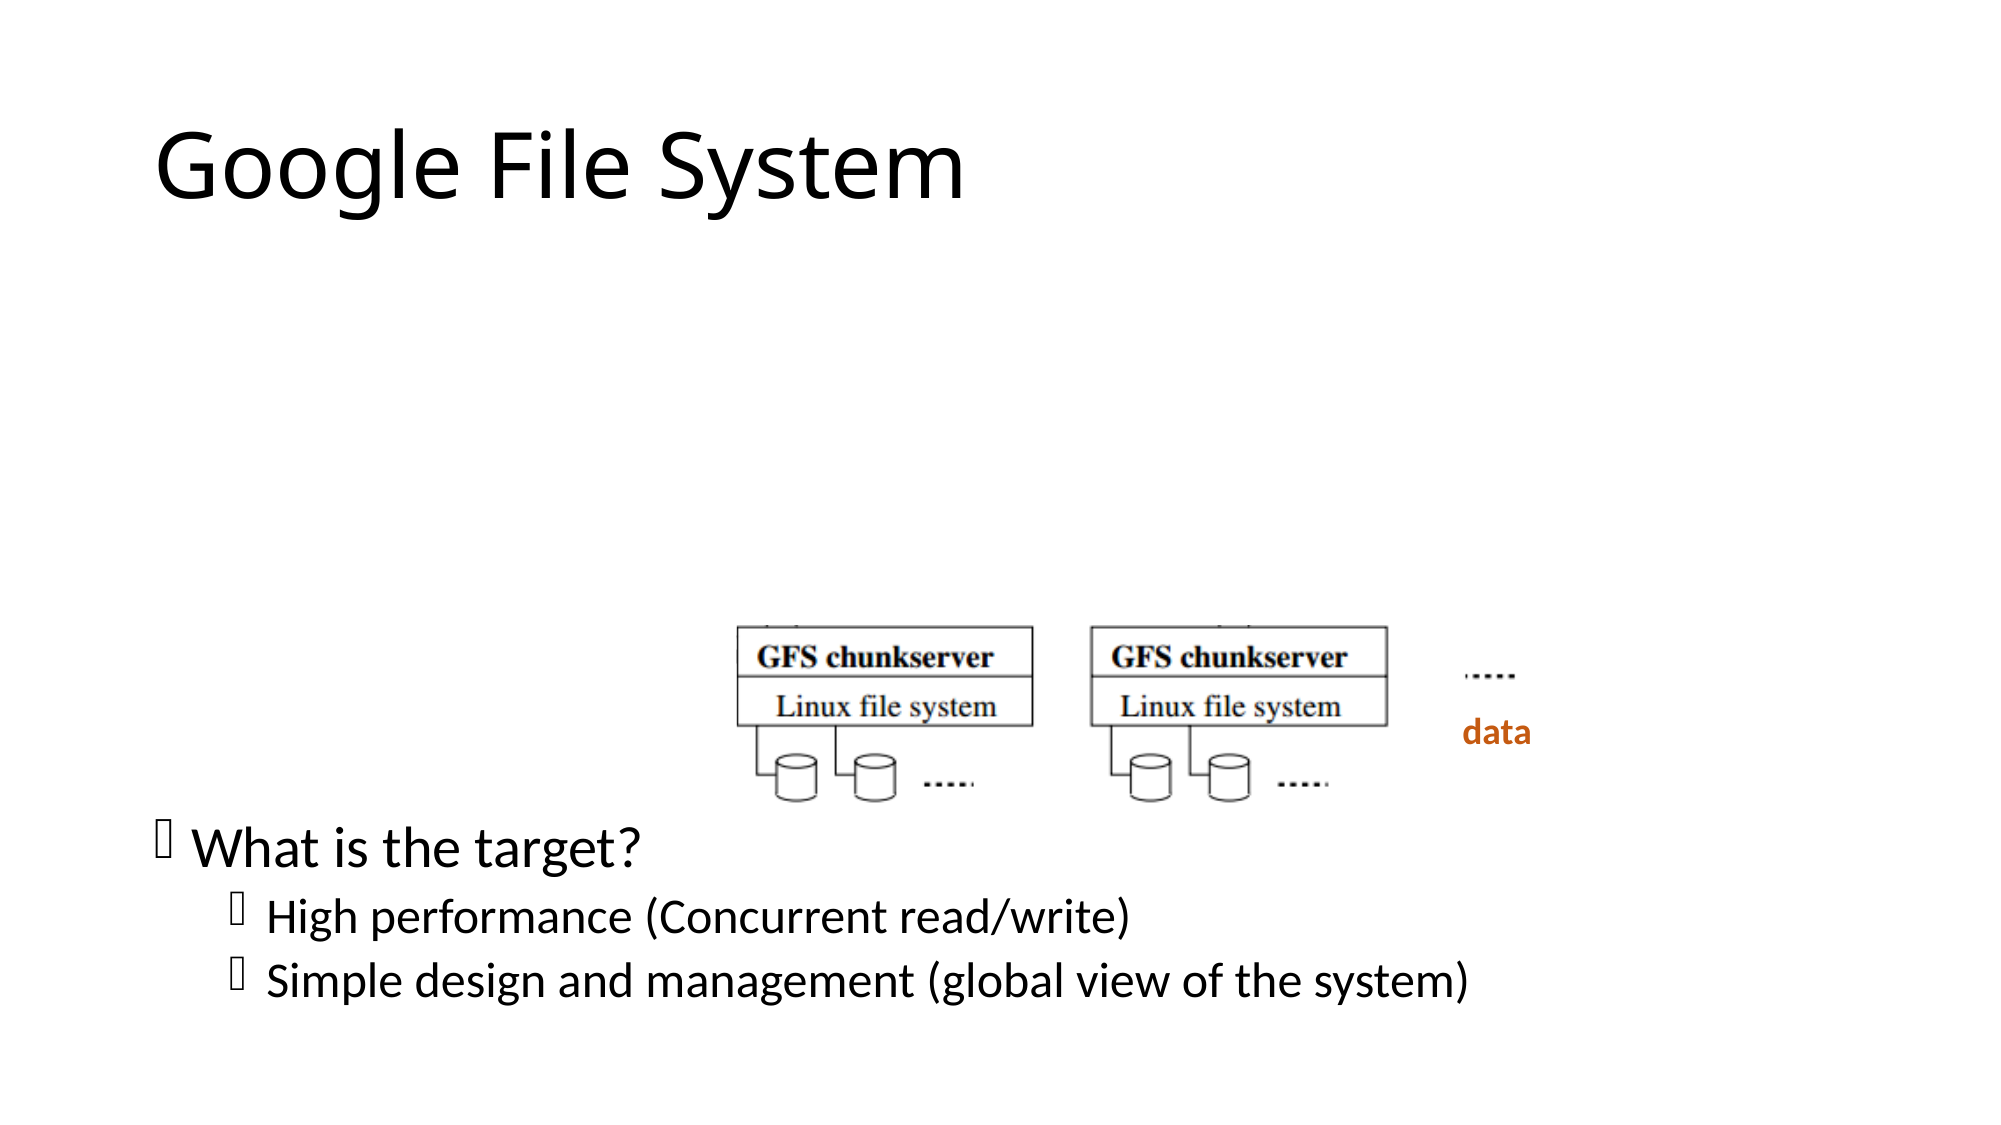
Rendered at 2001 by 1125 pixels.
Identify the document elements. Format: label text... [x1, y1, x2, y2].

list What is the target? High performance (Concurrent read/write) Simple design and management (global view of the system) [138, 809, 1864, 1067]
title Google File System [138, 60, 1864, 278]
picture [736, 625, 1726, 810]
